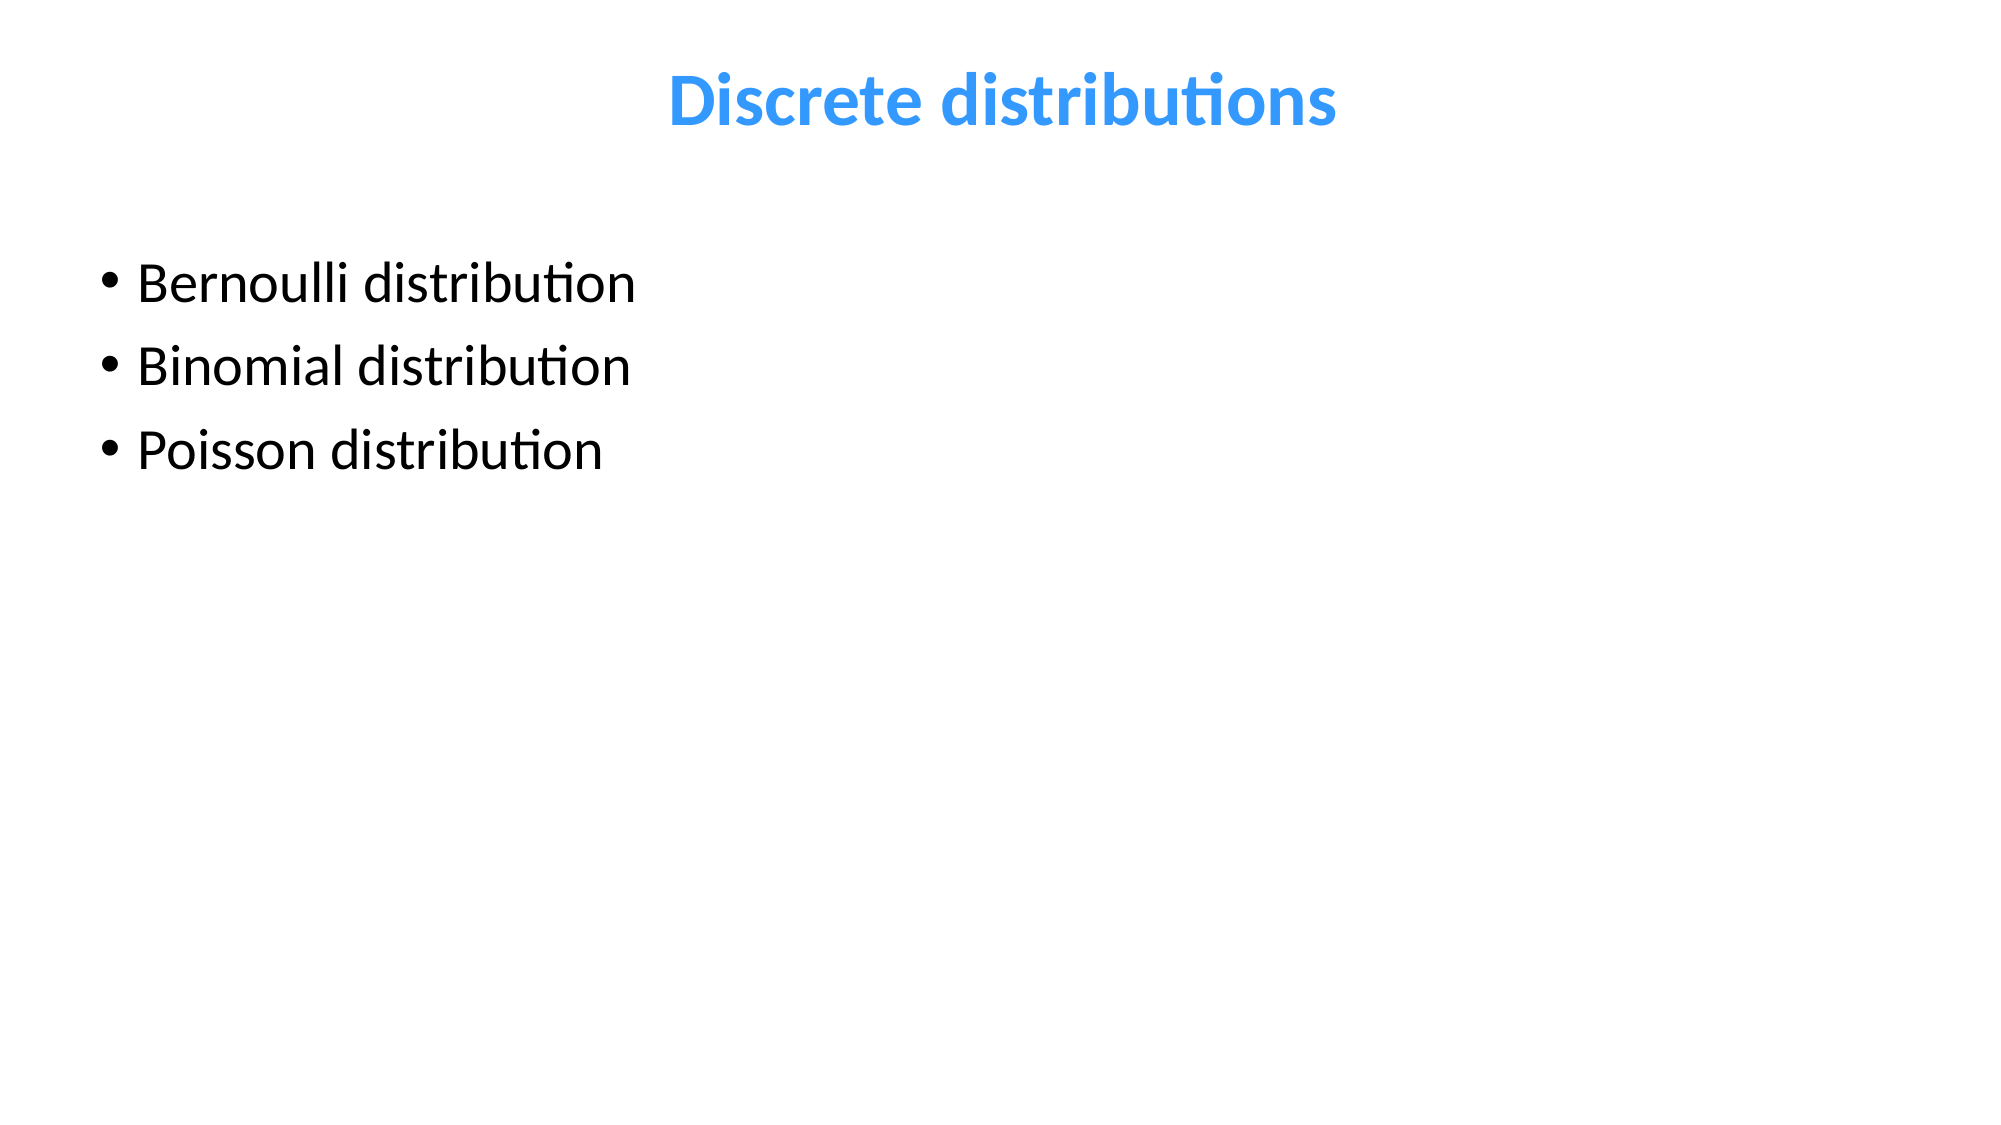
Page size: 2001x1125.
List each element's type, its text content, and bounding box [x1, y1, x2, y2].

text_box Discrete distributions [271, 42, 1736, 148]
text_box Bernoulli distribution Binomial distribution Poisson distribution [86, 238, 1921, 496]
